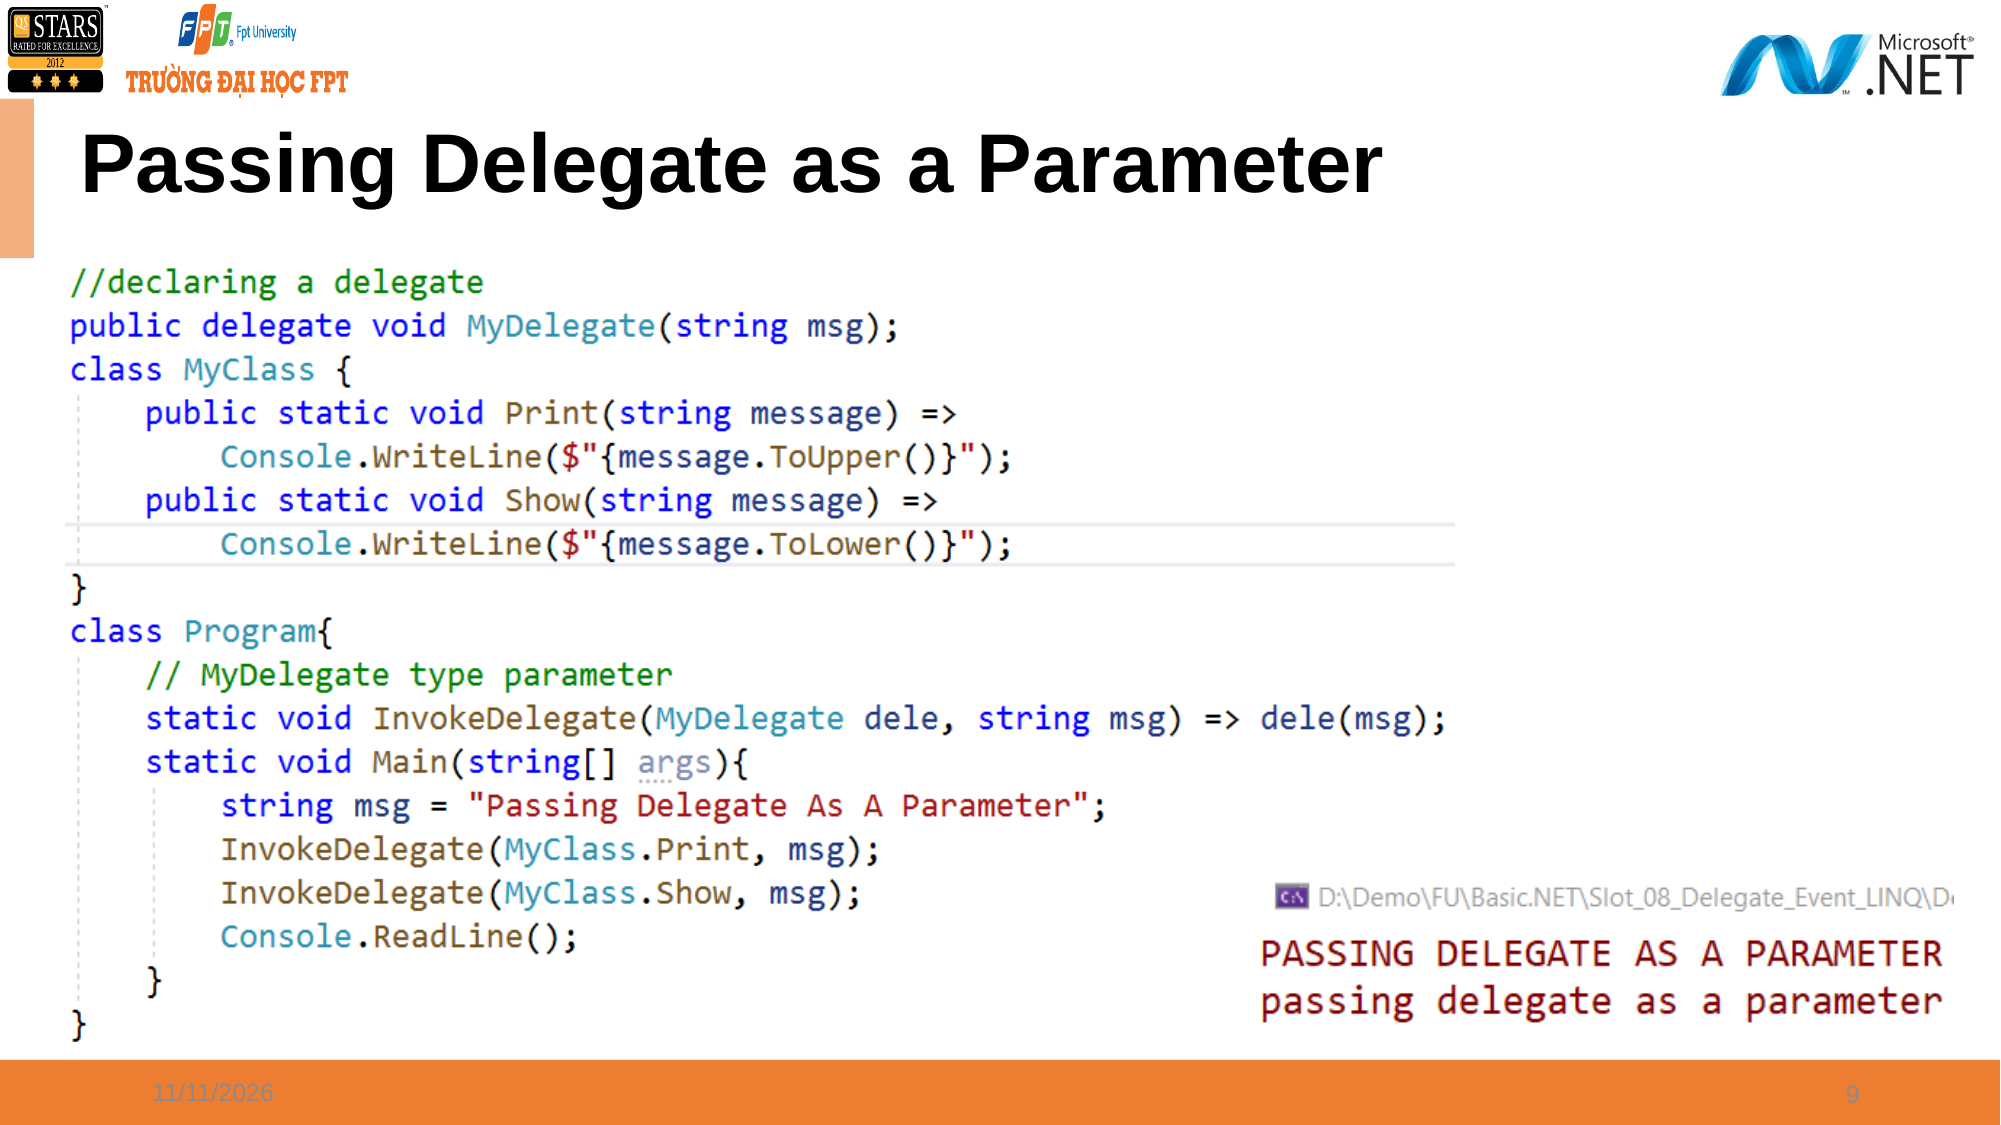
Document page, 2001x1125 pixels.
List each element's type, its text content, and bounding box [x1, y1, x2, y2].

slide_number 9 [1424, 1063, 1875, 1123]
picture [64, 257, 1954, 1058]
title Passing Delegate as a Parameter [65, 118, 1895, 213]
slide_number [137, 1061, 588, 1122]
picture [1685, 0, 2001, 129]
